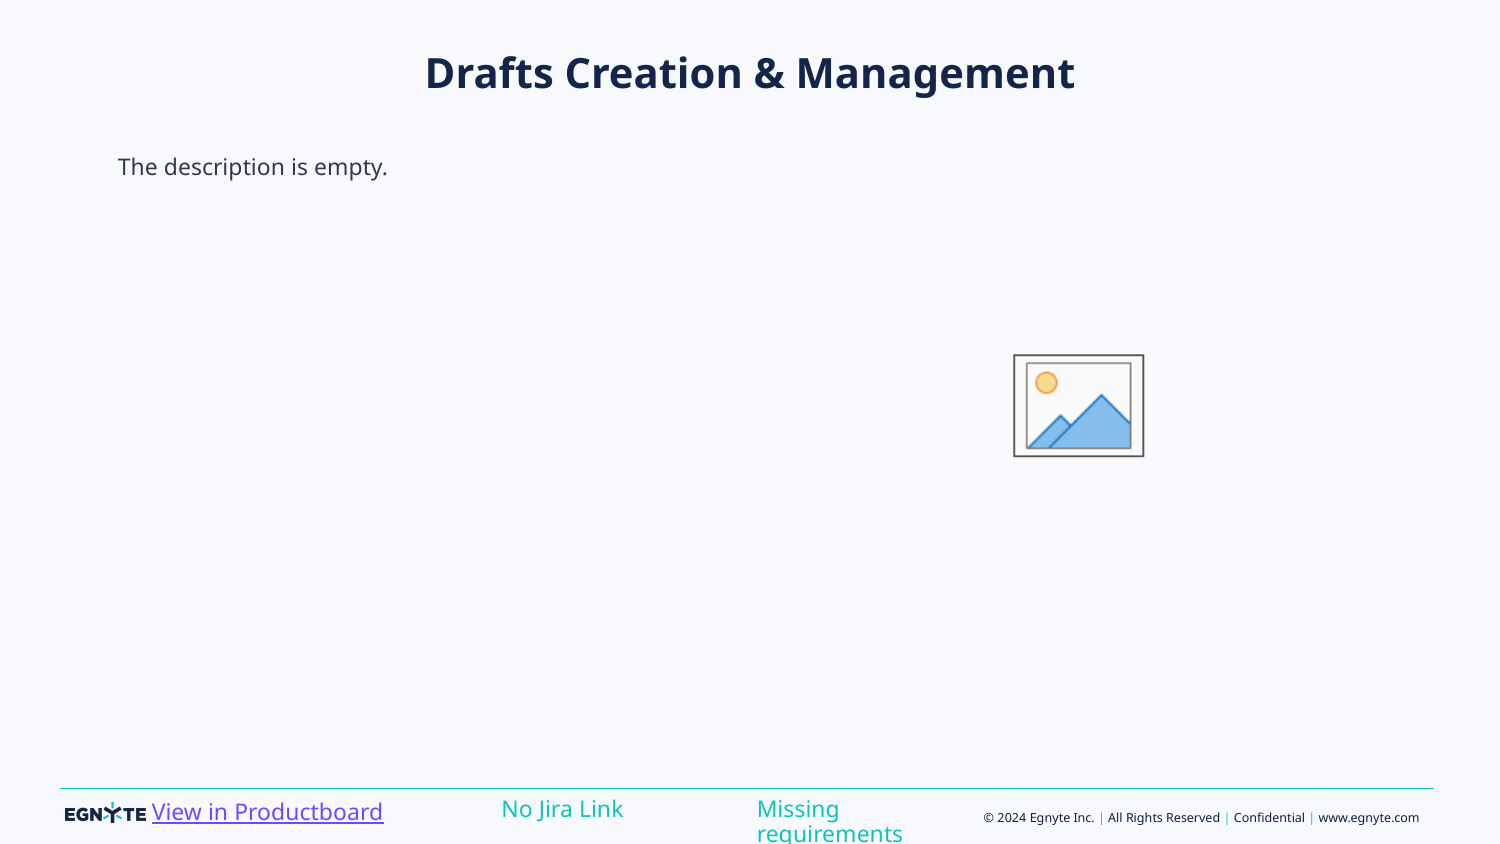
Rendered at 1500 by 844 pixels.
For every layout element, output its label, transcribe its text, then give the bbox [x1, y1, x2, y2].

picture [761, 119, 1397, 693]
list The description is empty. [103, 117, 741, 693]
title Drafts Creation & Management [103, 44, 1397, 106]
picture [65, 802, 137, 823]
list View in Productboard [137, 790, 486, 835]
list Missing requirements [742, 790, 997, 835]
list No Jira Link [486, 790, 741, 835]
